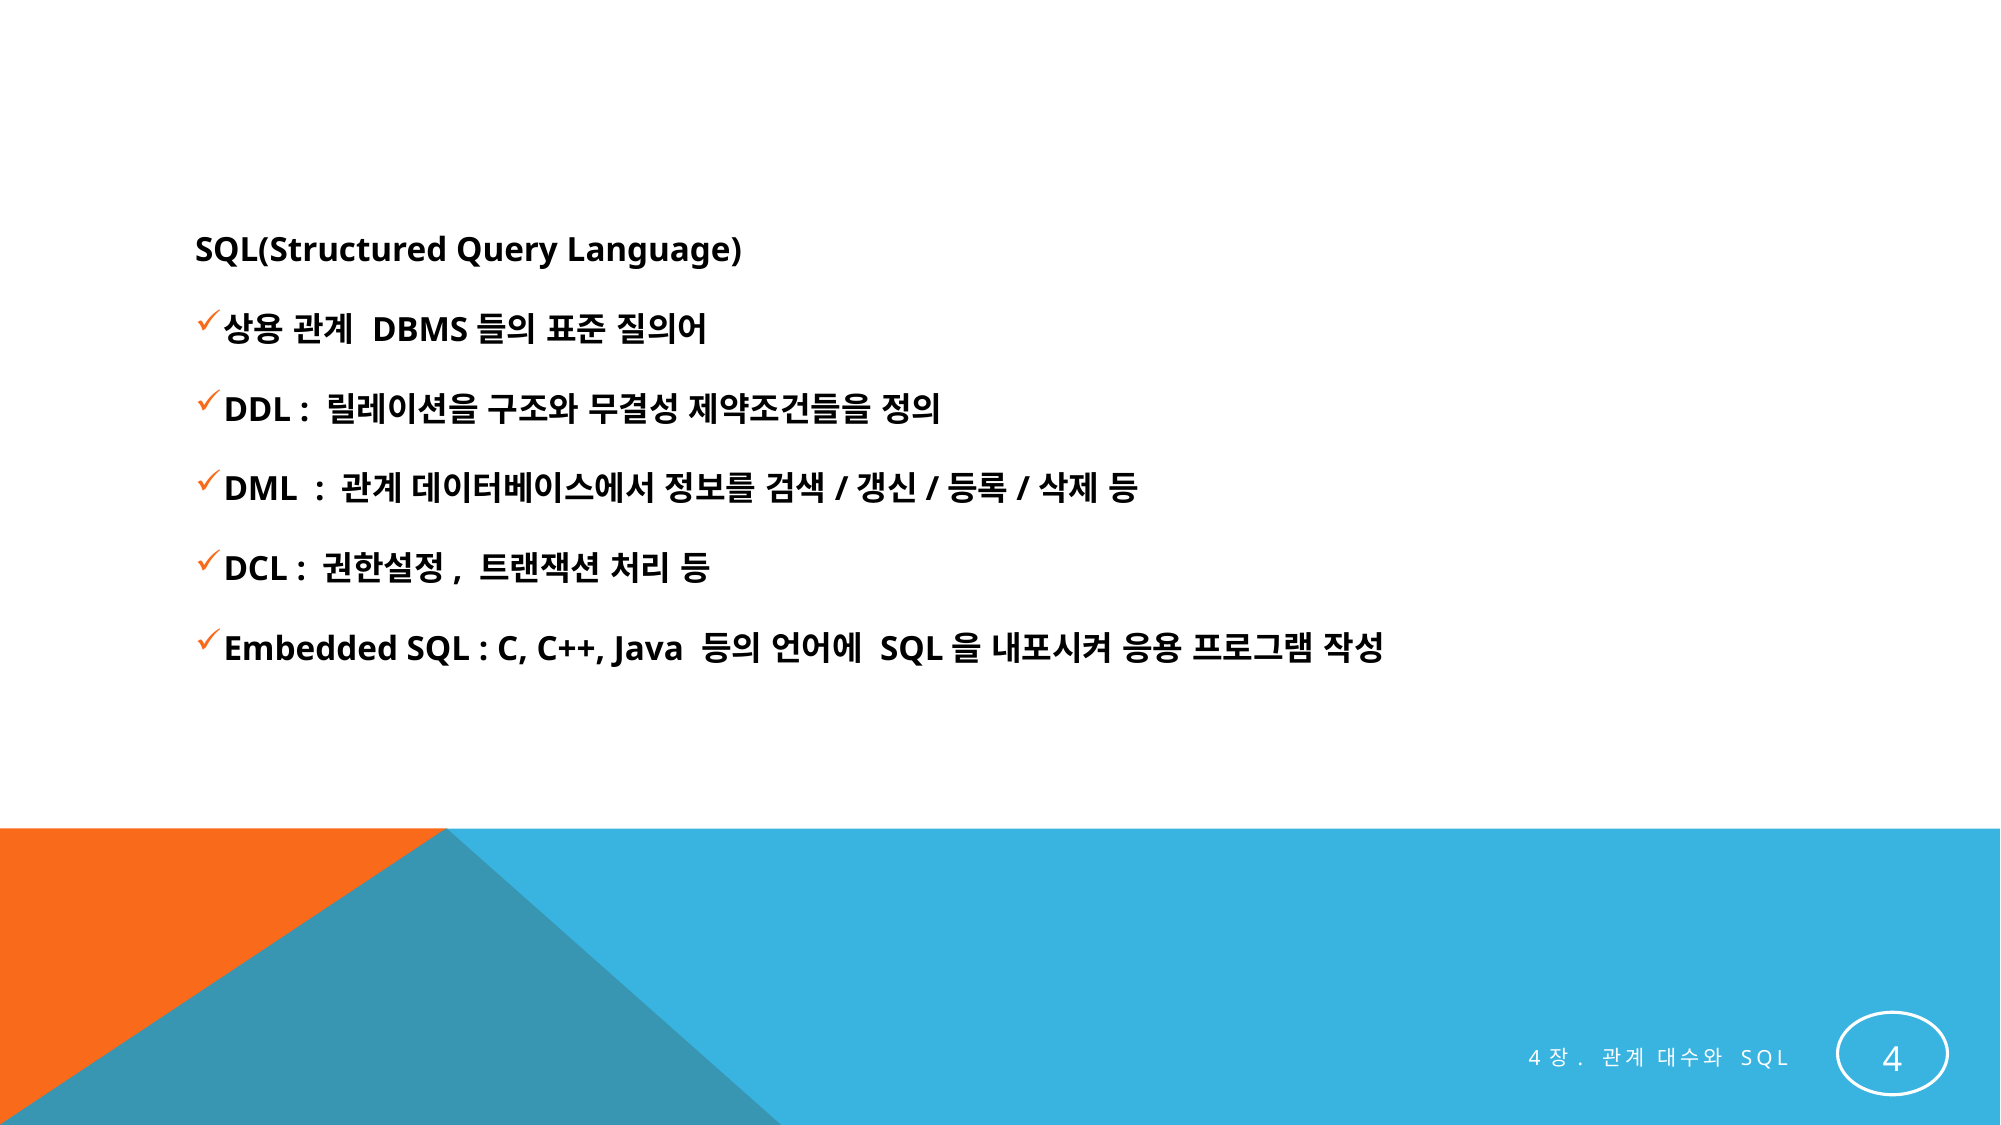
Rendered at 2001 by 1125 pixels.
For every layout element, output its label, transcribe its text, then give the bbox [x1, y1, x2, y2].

footer 4장. 관계 대수와 SQL [769, 1031, 1803, 1076]
list SQL(Structured Query Language) 상용 관계 DBMS들의 표준 질의어 DDL : 릴레이션을 구조와 무결성 제약조건들을 정의 DML : 관계 데이터베이스에서 정보를 검색/갱신/등록/삭제 등 DCL : 권한설정, 트랜잭션 처리 등 Embedded SQL : C, C++, Java 등의 언어에 SQL을 내포시켜 응용 프로그램 작성 [180, 180, 1825, 768]
slide_number 4 [1835, 1010, 1950, 1097]
